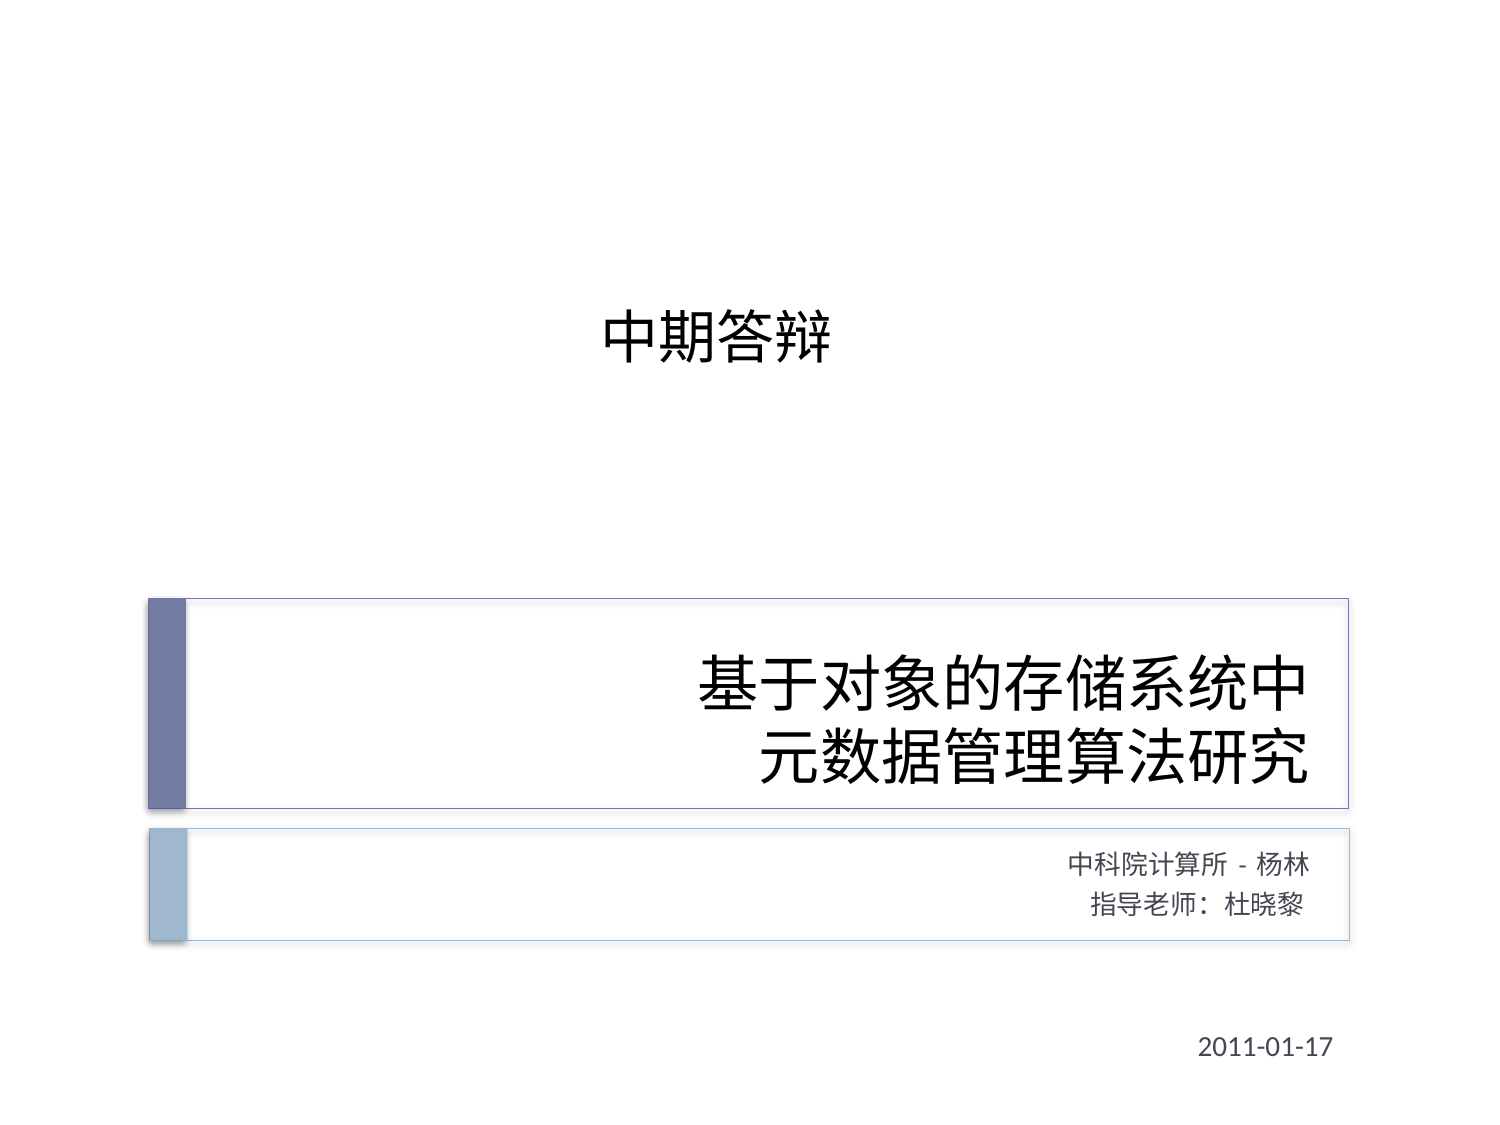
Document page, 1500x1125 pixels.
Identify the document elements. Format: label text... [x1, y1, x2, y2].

footer 2011-01-17 [773, 1019, 1349, 1080]
subtitle 中科院计算所 - 杨林 指导老师：杜晓黎 [200, 840, 1325, 929]
title 基于对象的存储系统中 元数据管理算法研究 [200, 637, 1325, 800]
text_box 中期答辩 [585, 281, 950, 416]
